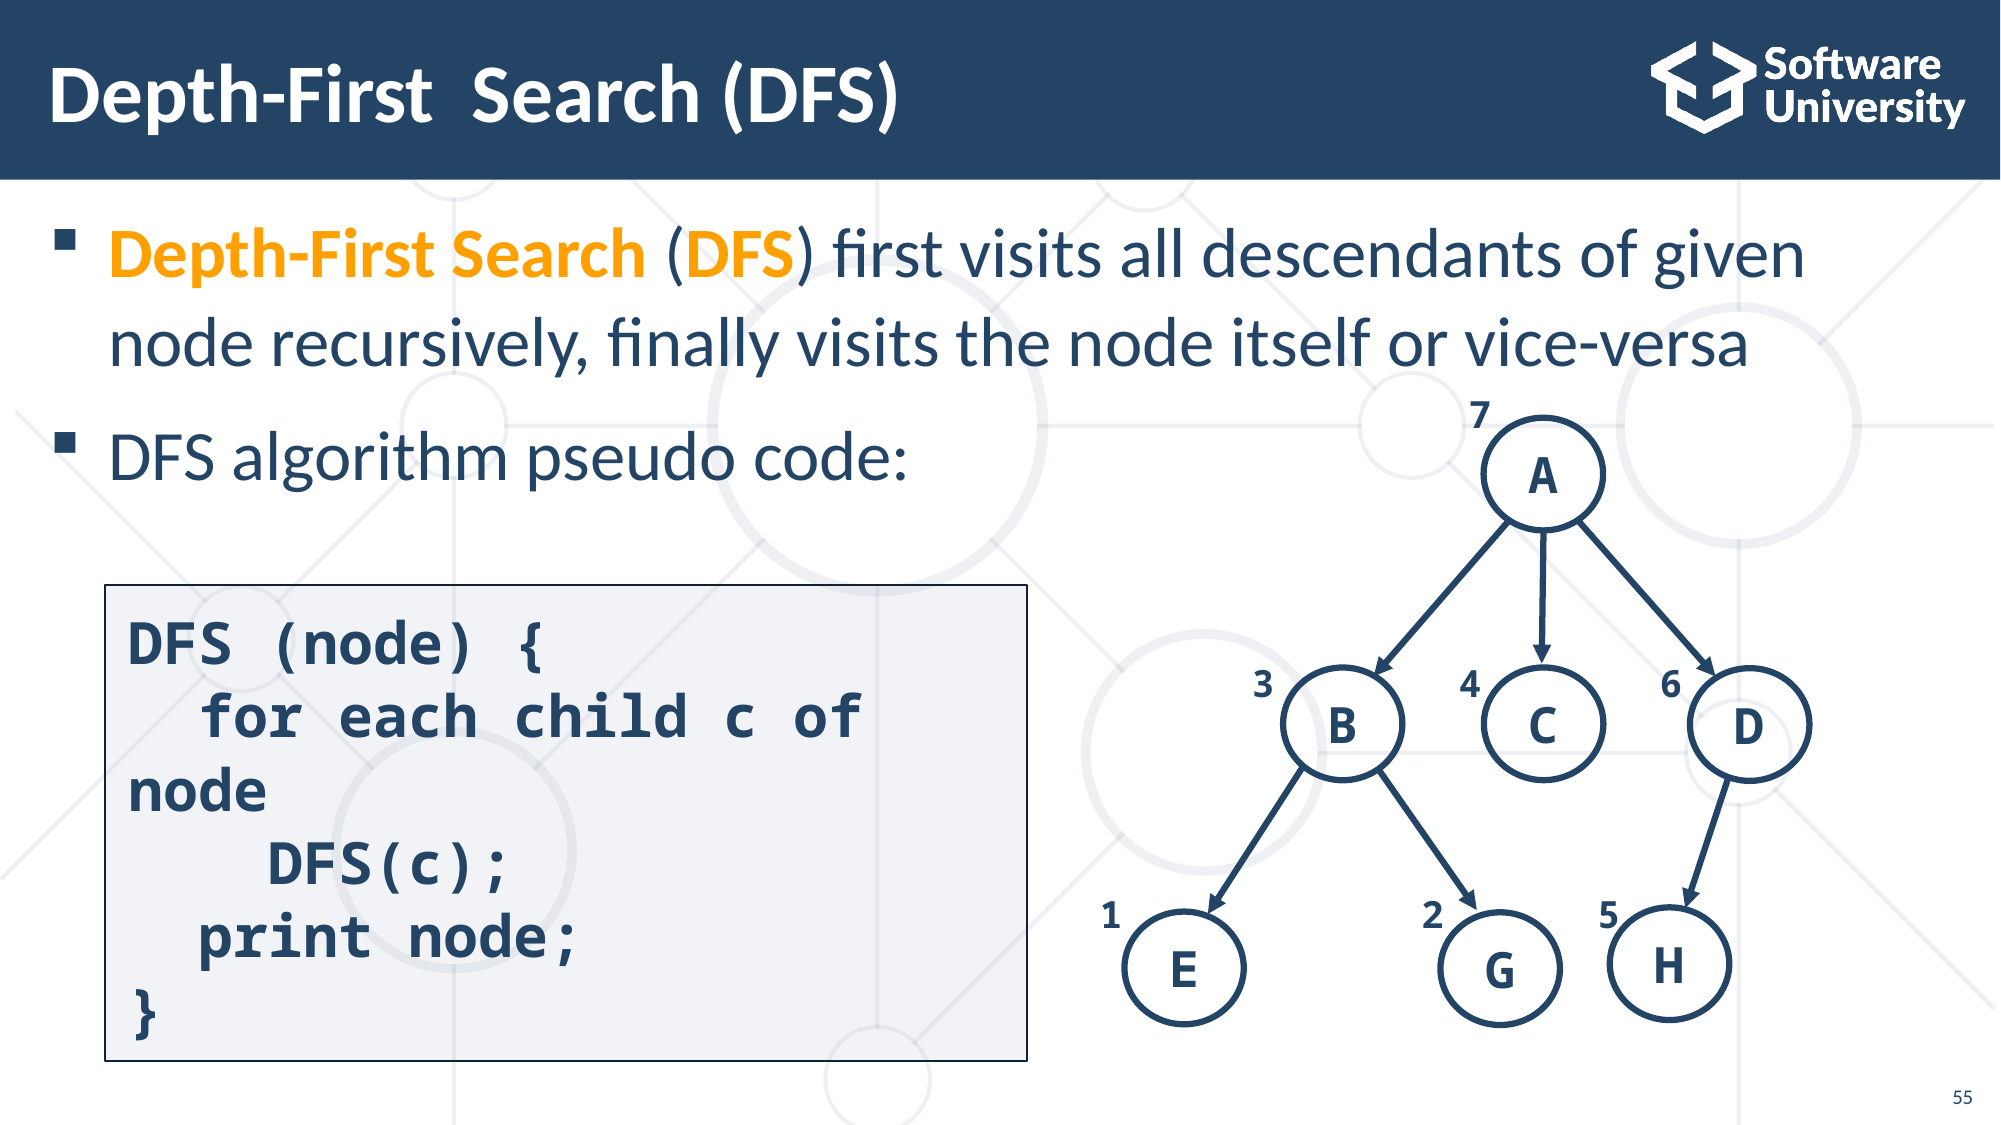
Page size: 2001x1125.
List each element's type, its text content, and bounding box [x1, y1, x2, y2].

text_box DFS (node) { for each child c of node DFS(c); print node; } [104, 584, 1028, 1061]
list Depth-First Search (DFS) first visits all descendants of given node recursively, finally visits the node itself or vice-versa DFS algorithm pseudo code: [31, 196, 1970, 1104]
picture [1651, 41, 1966, 134]
slide_number 55 [1927, 1067, 1989, 1117]
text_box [1085, 383, 1810, 1026]
title Depth-First Search (DFS) [31, 16, 1625, 162]
